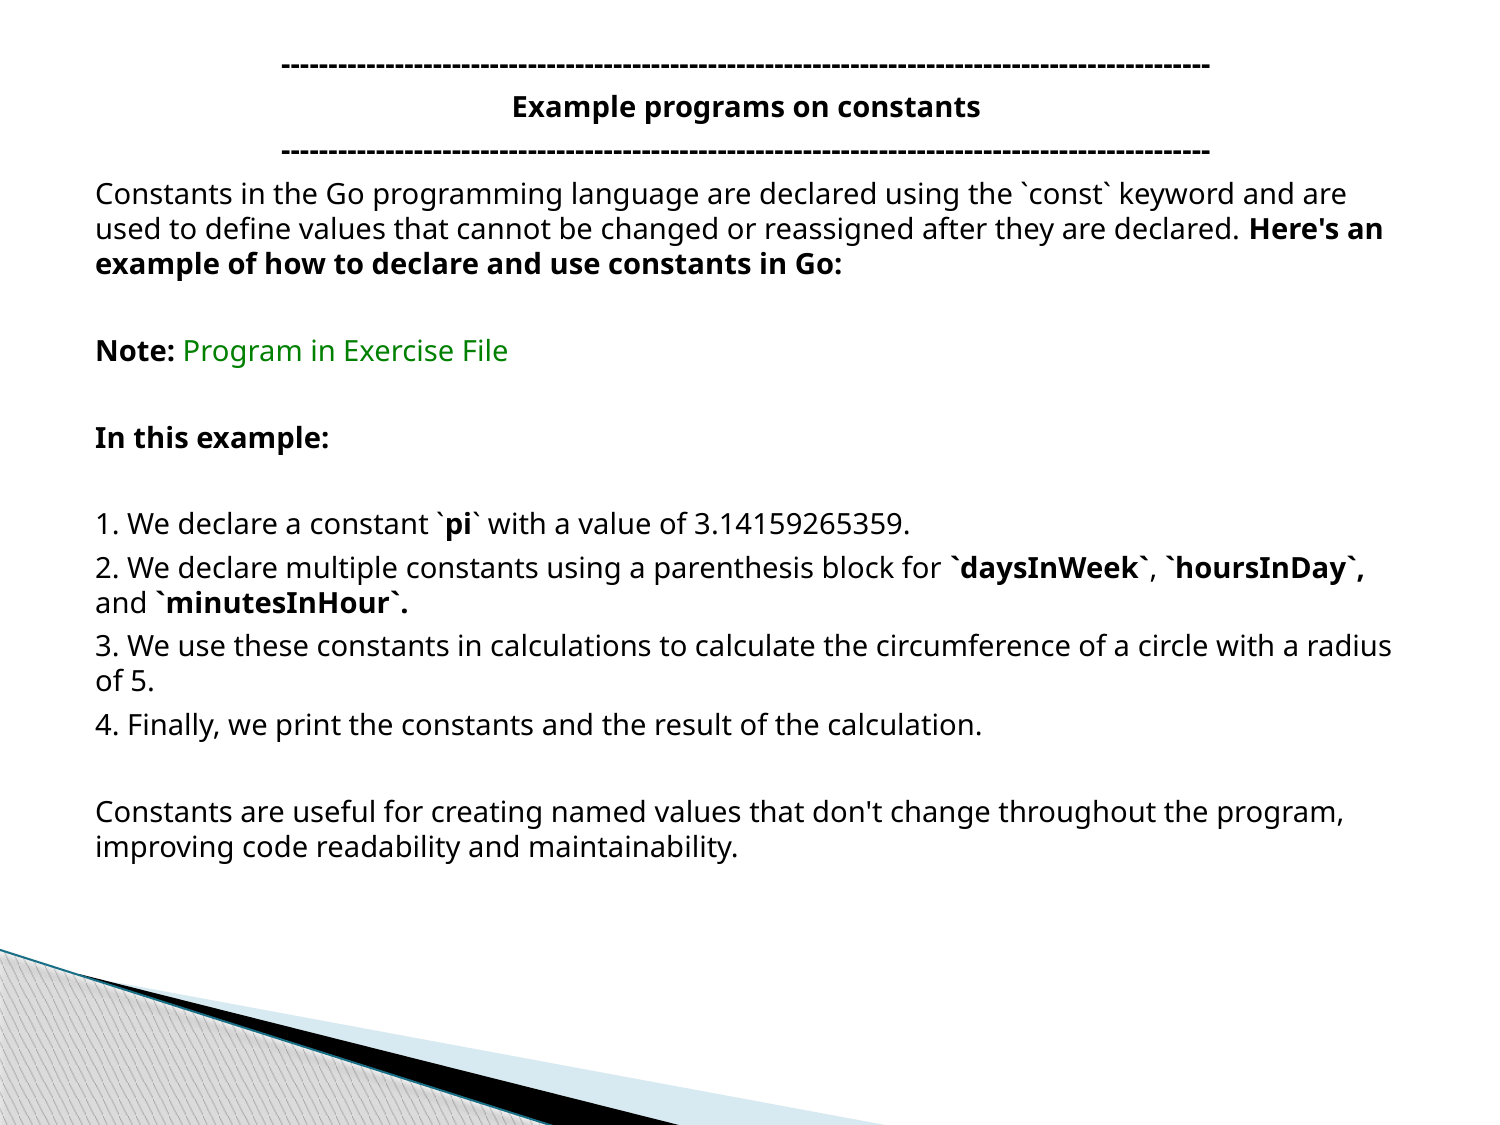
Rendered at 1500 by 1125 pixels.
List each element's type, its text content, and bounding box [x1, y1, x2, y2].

list -------------------------------------------------------------------------------------------------- Example programs on constants -------------------------------------------------------------------------------------------------- Constants in the Go programming language are declared using the `const` keyword and are used to define values that cannot be changed or reassigned after they are declared. Here's an example of how to declare and use constants in Go: Note: Program in Exercise File In this example: 1. We declare a constant `pi` with a value of 3.14159265359. 2. We declare multiple constants using a parenthesis block for `daysInWeek`, `hoursInDay`, and `minutesInHour`. 3. We use these constants in calculations to calculate the circumference of a circle with a radius of 5. 4. Finally, we print the constants and the result of the calculation. Constants are useful for creating named values that don't change throughout the program, improving code readability and maintainability. [62, 37, 1413, 1000]
